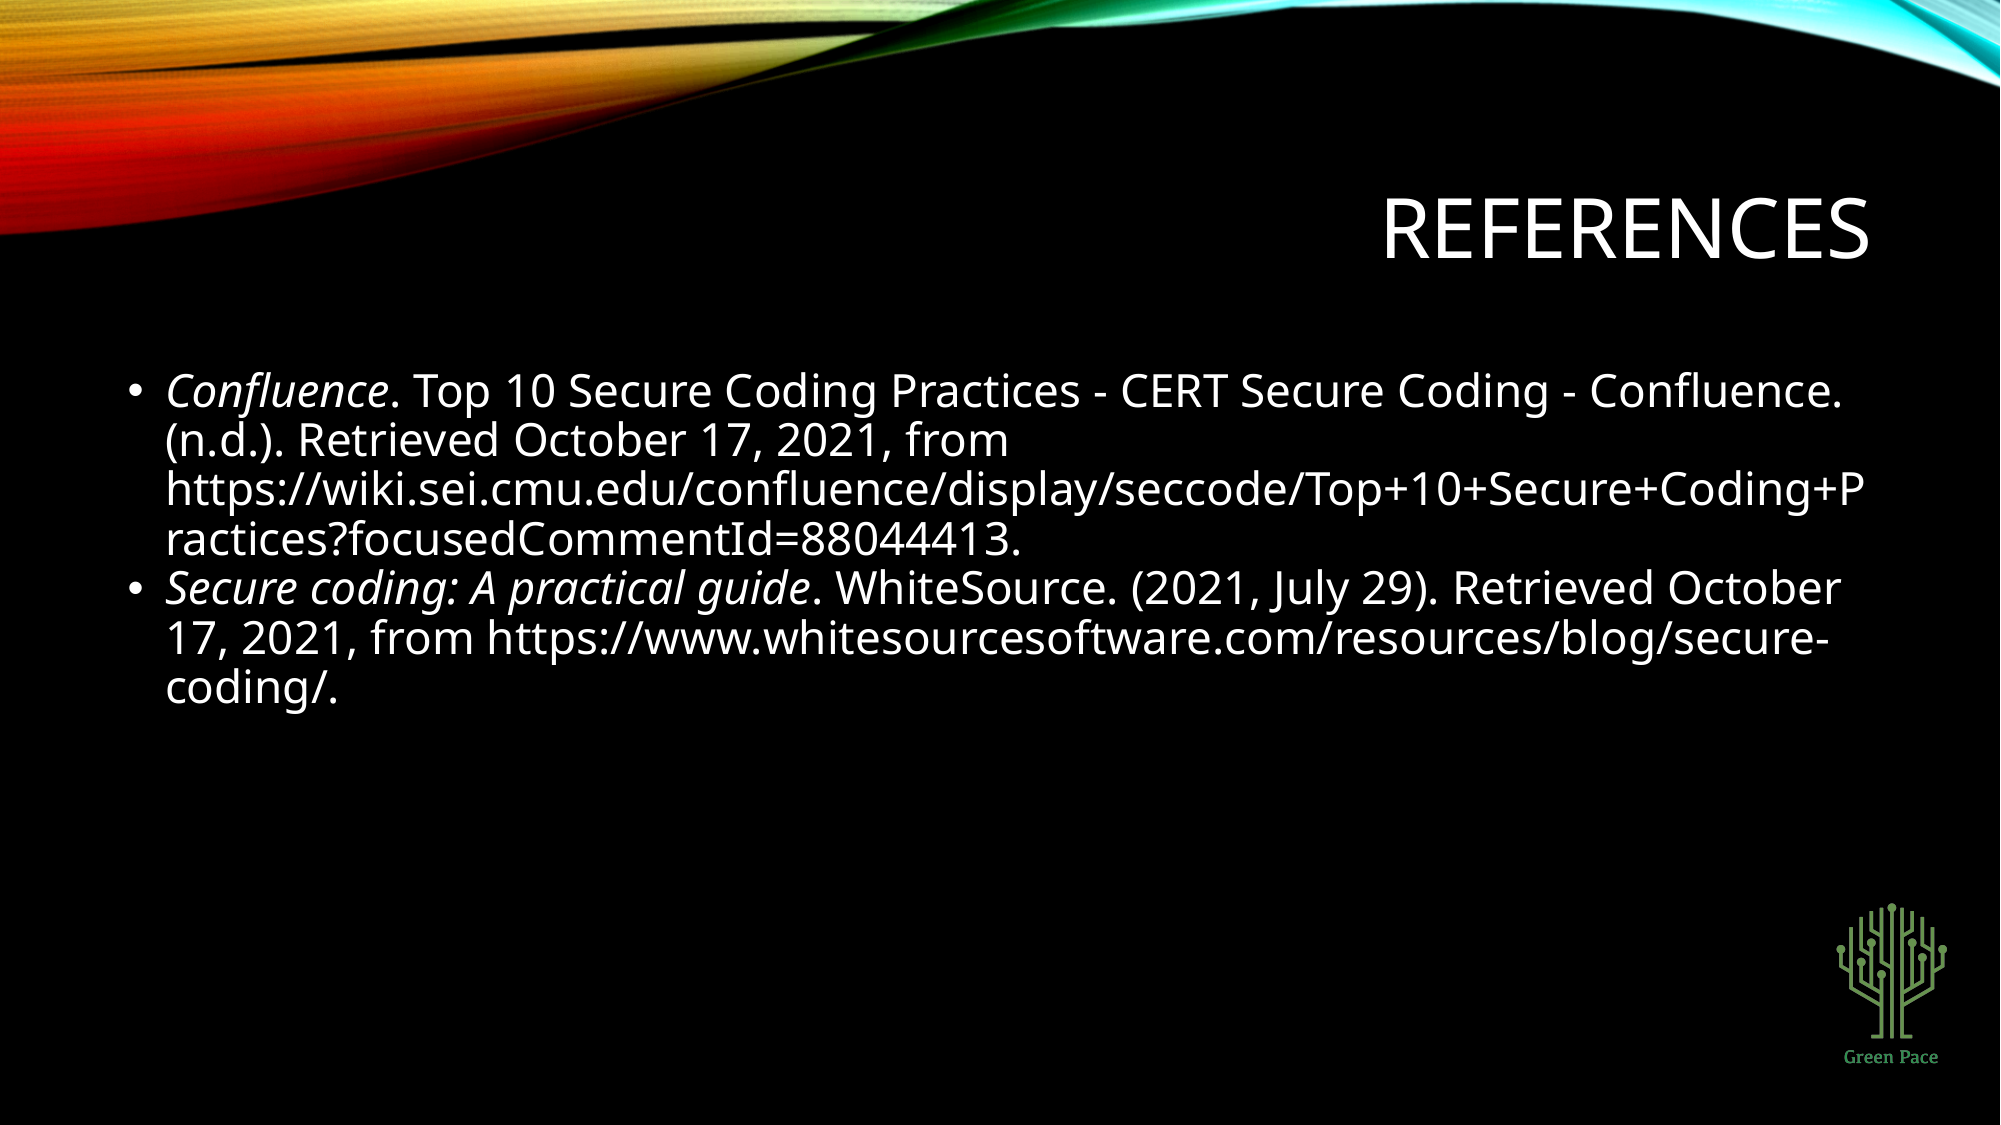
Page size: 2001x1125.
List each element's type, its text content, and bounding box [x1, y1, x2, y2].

picture [1817, 892, 1964, 1082]
picture [0, 0, 2000, 237]
title REFERENCES [474, 125, 1888, 338]
list Confluence. Top 10 Secure Coding Practices - CERT Secure Coding - Confluence. (n.d.). Retrieved October 17, 2021, from https://wiki.sei.cmu.edu/confluence/display/seccode/Top+10+Secure+Coding+Practices?focusedCommentId=88044413. Secure coding: A practical guide. WhiteSource. (2021, July 29). Retrieved October 17, 2021, from https://www.whitesourcesoftware.com/resources/blog/secure-coding/. [112, 360, 1888, 1021]
